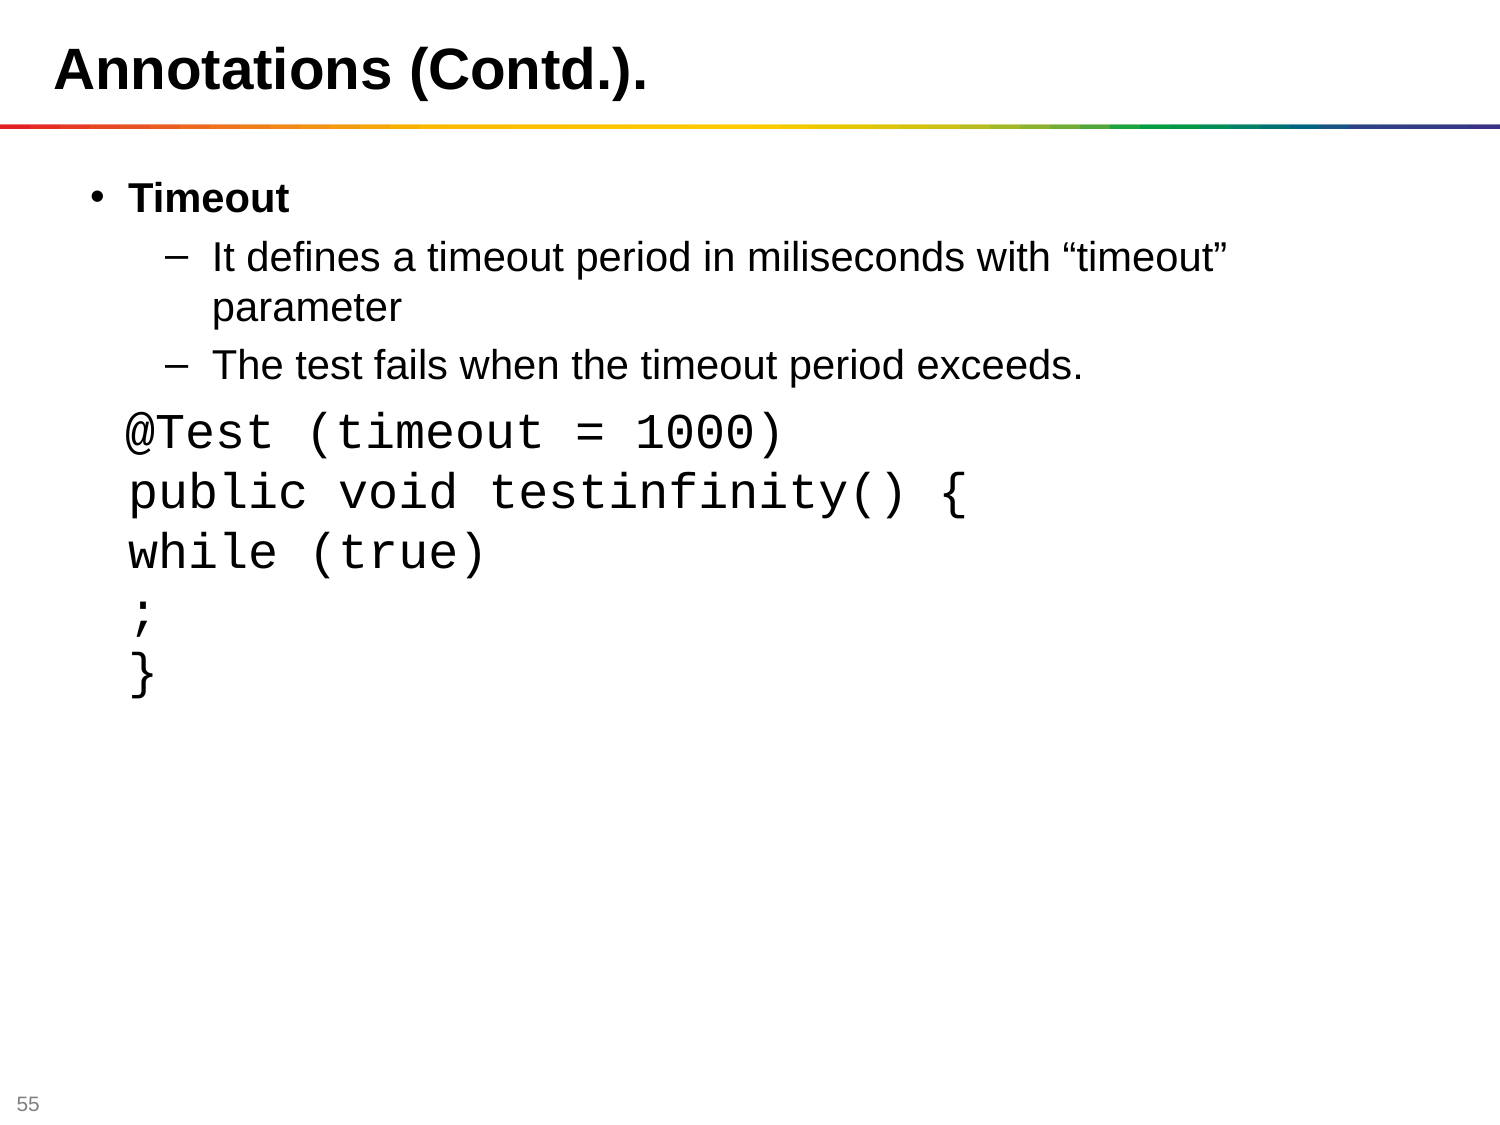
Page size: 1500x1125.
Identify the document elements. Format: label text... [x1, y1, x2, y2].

list Annotations (Contd.). [37, 23, 1426, 677]
list Timeout It defines a timeout period in miliseconds with “timeout” parameter The test fails when the timeout period exceeds. @Test (timeout = 1000) public void testinfinity() { while (true) ; } [74, 163, 1428, 1035]
